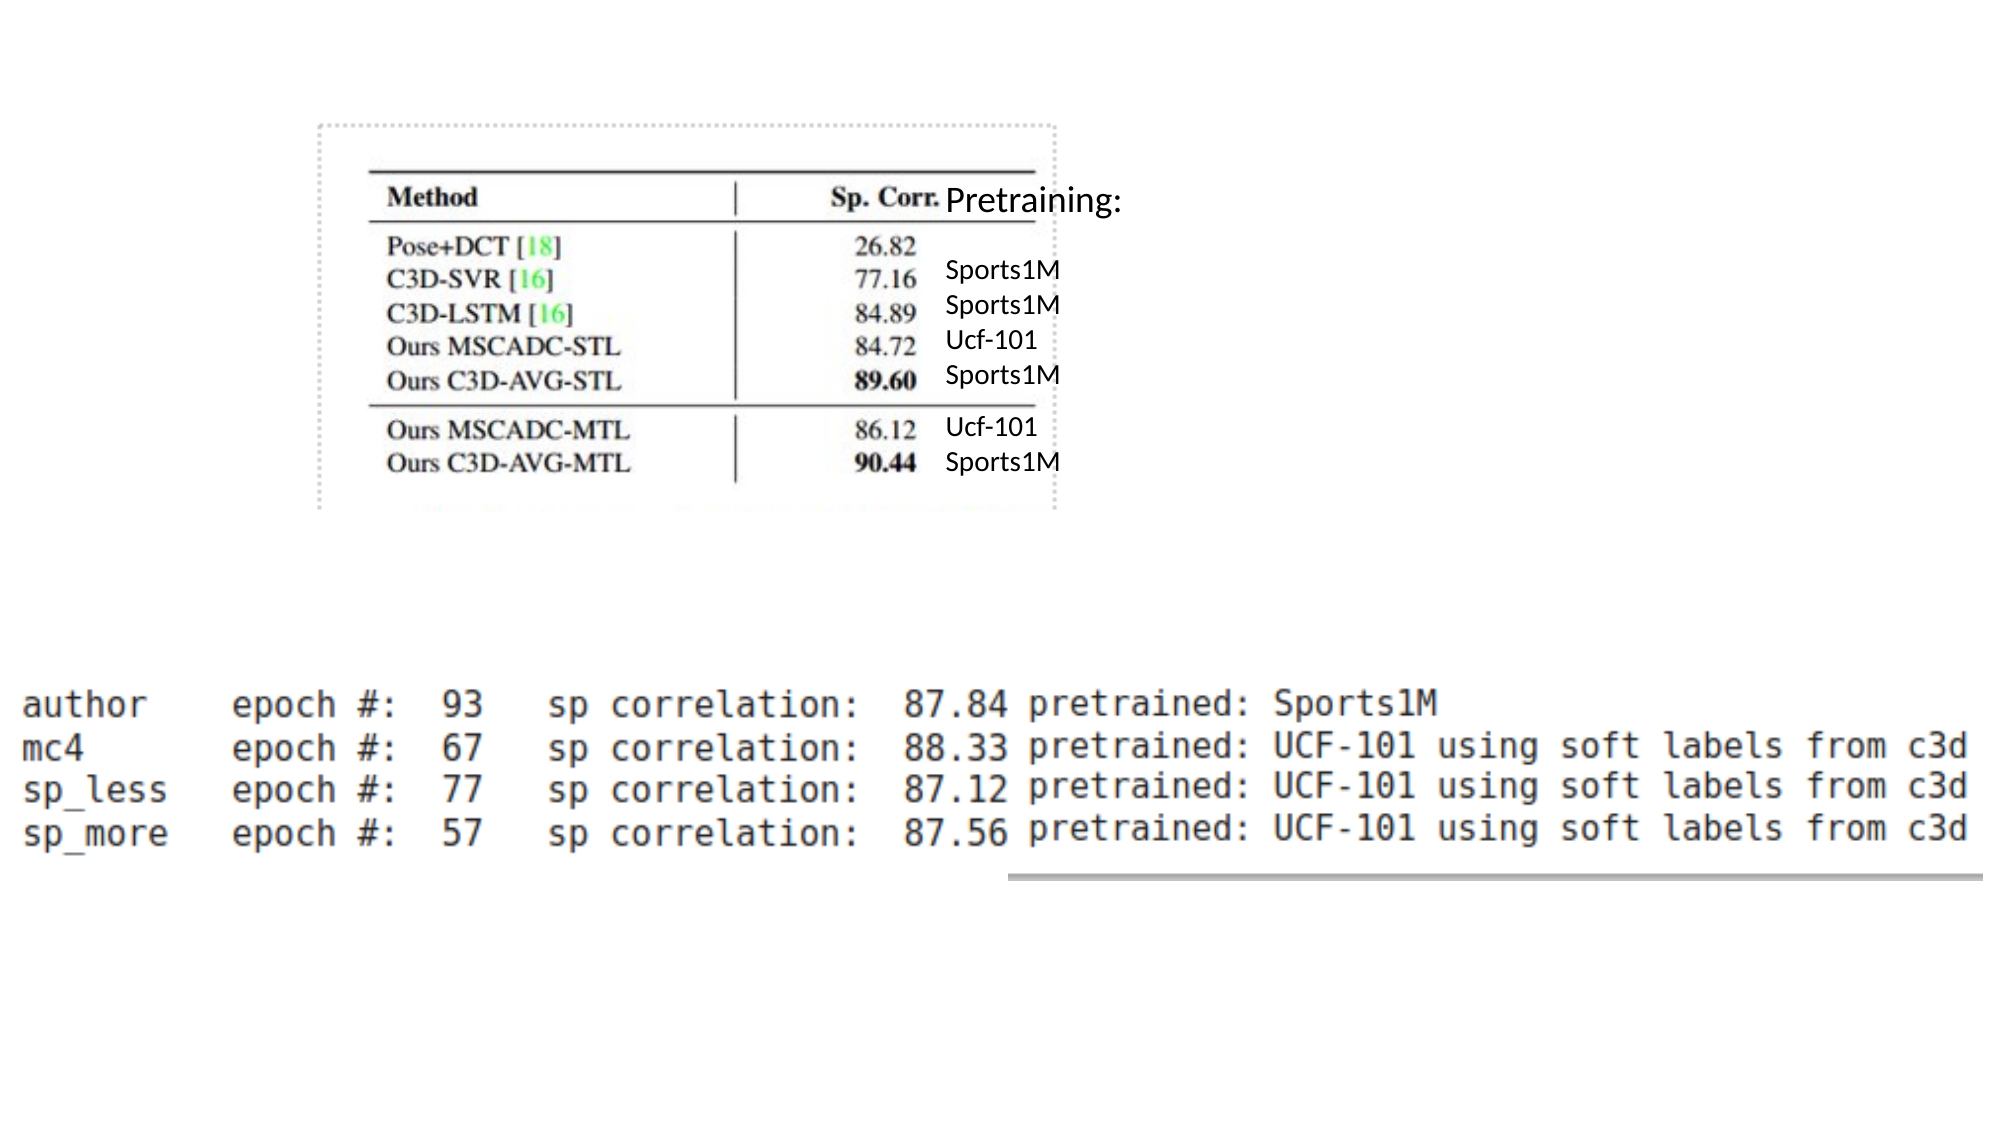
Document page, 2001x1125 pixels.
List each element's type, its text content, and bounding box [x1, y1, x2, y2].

picture [312, 112, 1065, 512]
text_box Pretraining: Sports1M Sports1M Ucf-101 Sports1M Ucf-101 Sports1M [1065, 167, 1381, 485]
picture [0, 665, 1983, 881]
